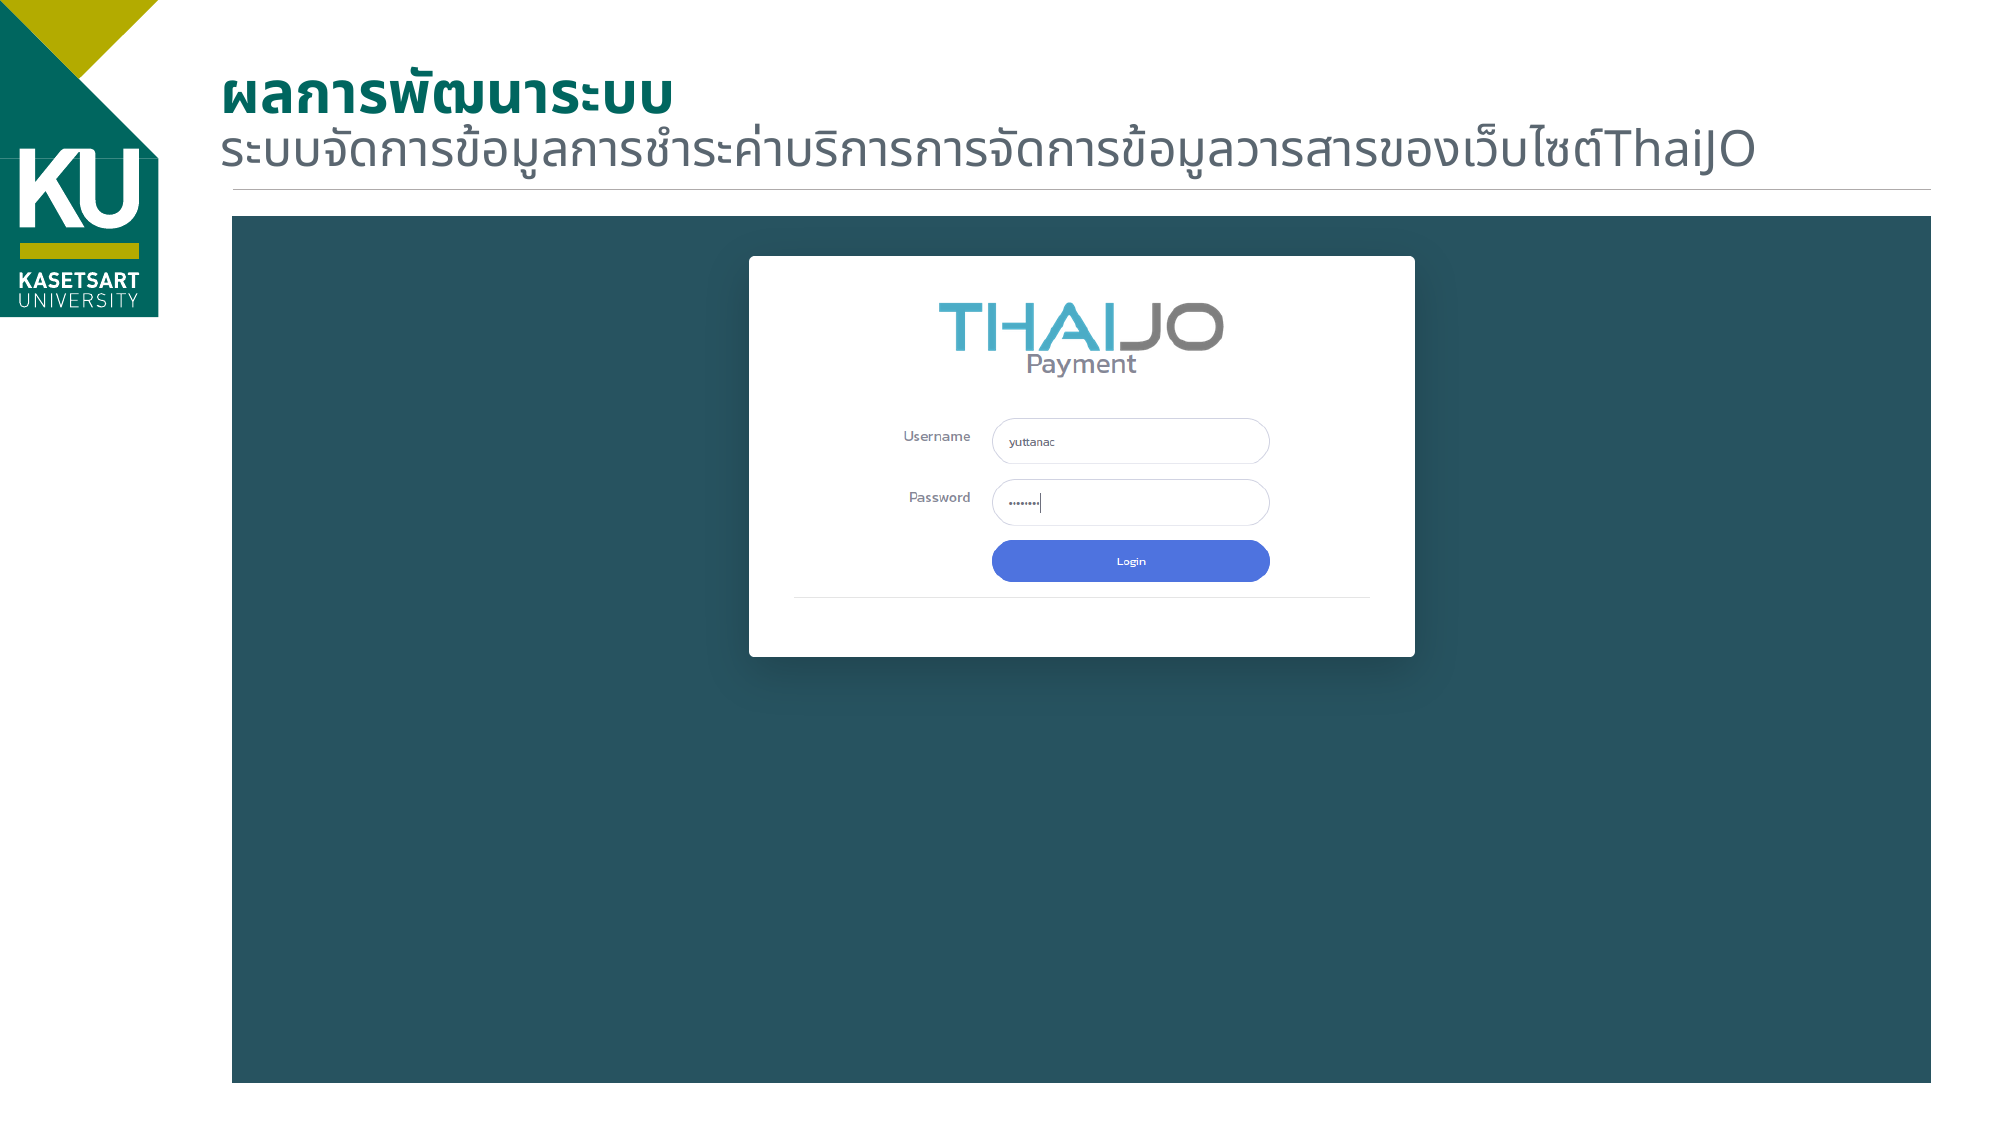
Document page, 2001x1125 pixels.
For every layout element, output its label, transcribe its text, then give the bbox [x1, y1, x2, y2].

title ผลการพัฒนาระบบ [205, 54, 1931, 110]
text_box ระบบจัดการข้อมูลการชำระค่าบริการการจัดการข้อมูลวารสารของเว็บไซต์ThaiJO [205, 110, 1931, 190]
picture [232, 216, 1931, 1083]
